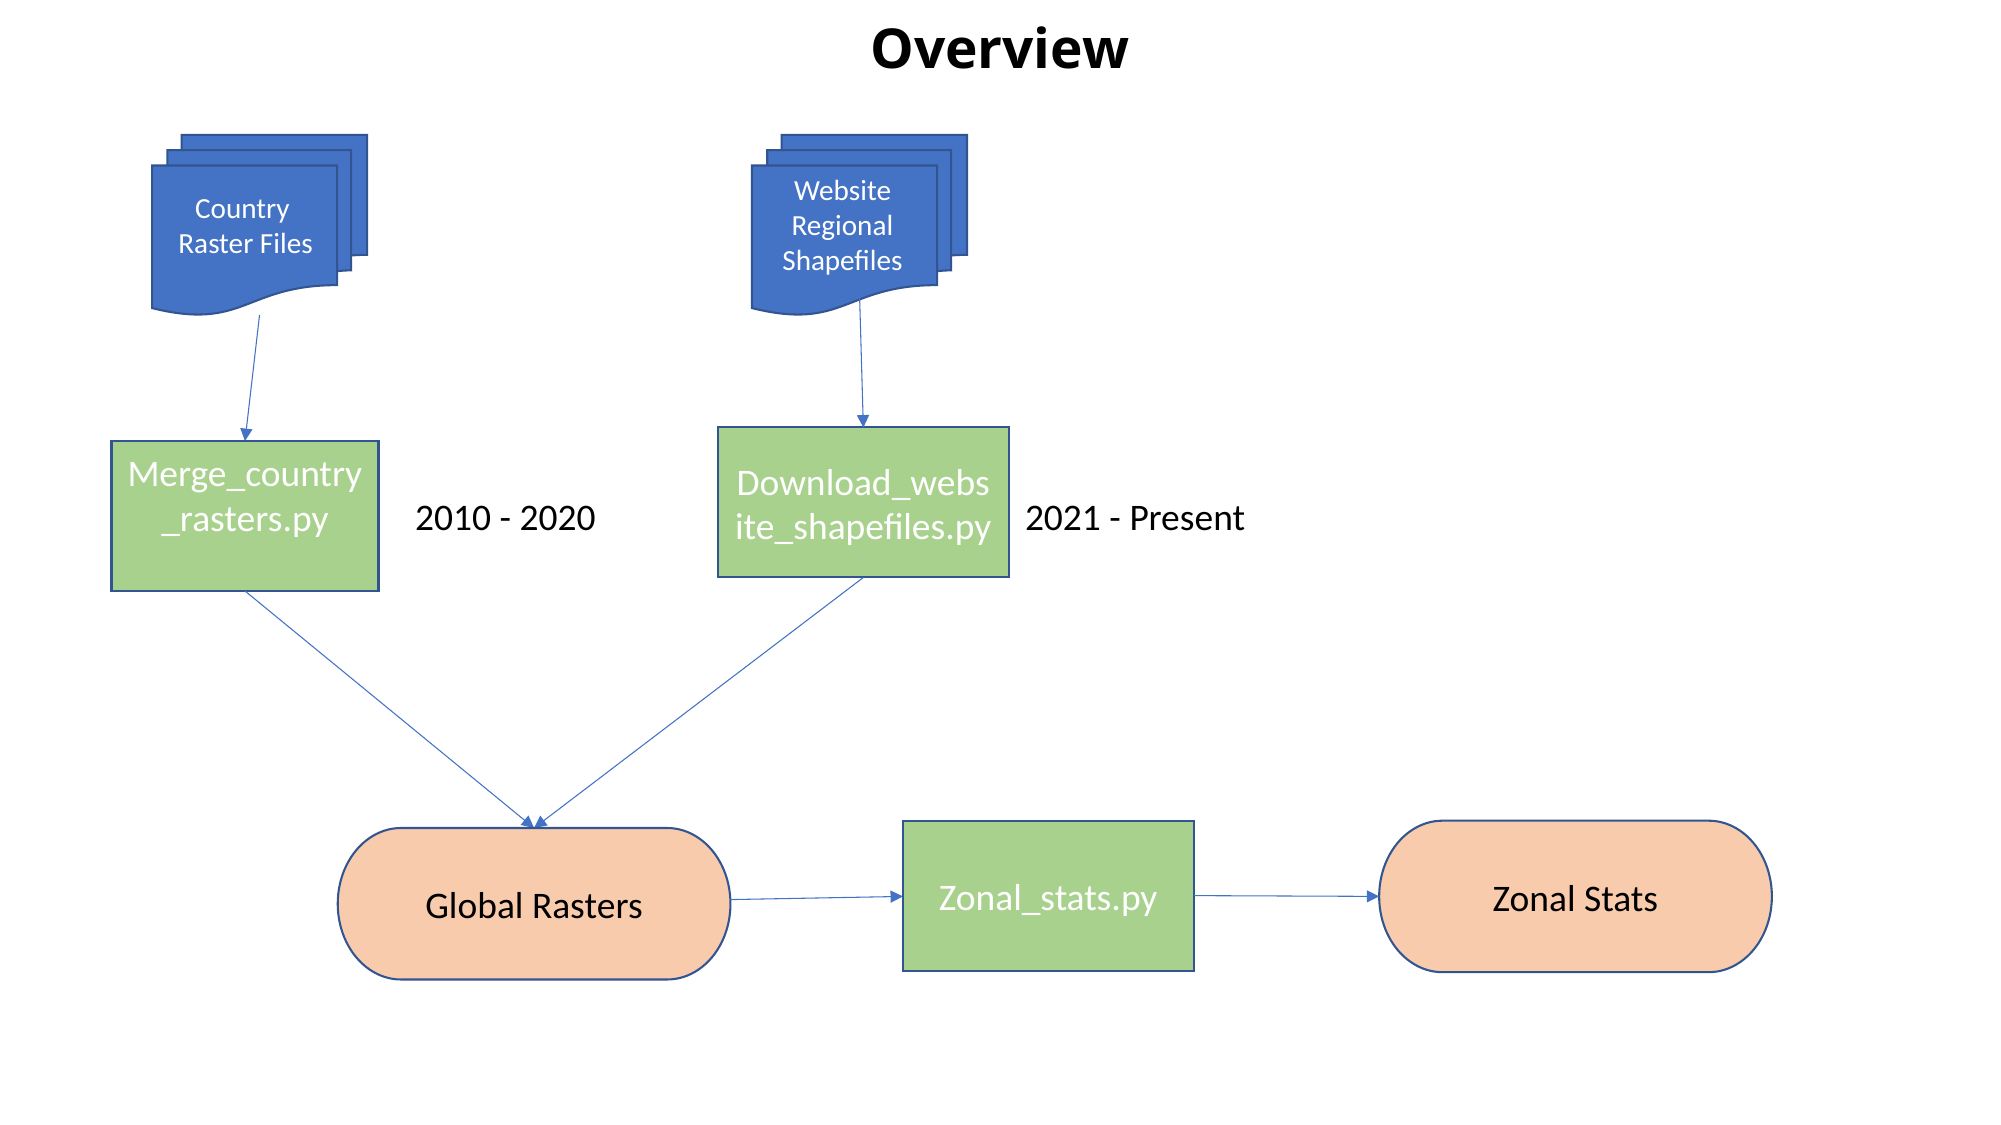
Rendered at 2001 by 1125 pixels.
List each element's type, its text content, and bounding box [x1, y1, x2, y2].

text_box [859, 292, 864, 428]
text_box 2021 - Present [1010, 485, 1261, 546]
text_box Global Rasters [336, 828, 732, 981]
text_box 2010 - 2020 [400, 485, 611, 546]
text_box Merge_country_rasters.py [110, 440, 380, 592]
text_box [534, 577, 864, 828]
title Overview [137, 12, 1863, 88]
text_box Zonal_stats.py [902, 820, 1195, 972]
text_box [730, 896, 903, 900]
text_box Website Regional Shapefiles [767, 164, 918, 284]
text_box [244, 590, 534, 828]
text_box [151, 133, 369, 316]
text_box Download_website_shapefiles.py [717, 426, 1010, 578]
text_box [750, 133, 969, 316]
text_box Zonal Stats [1378, 819, 1773, 974]
text_box Country Raster Files [163, 182, 328, 267]
